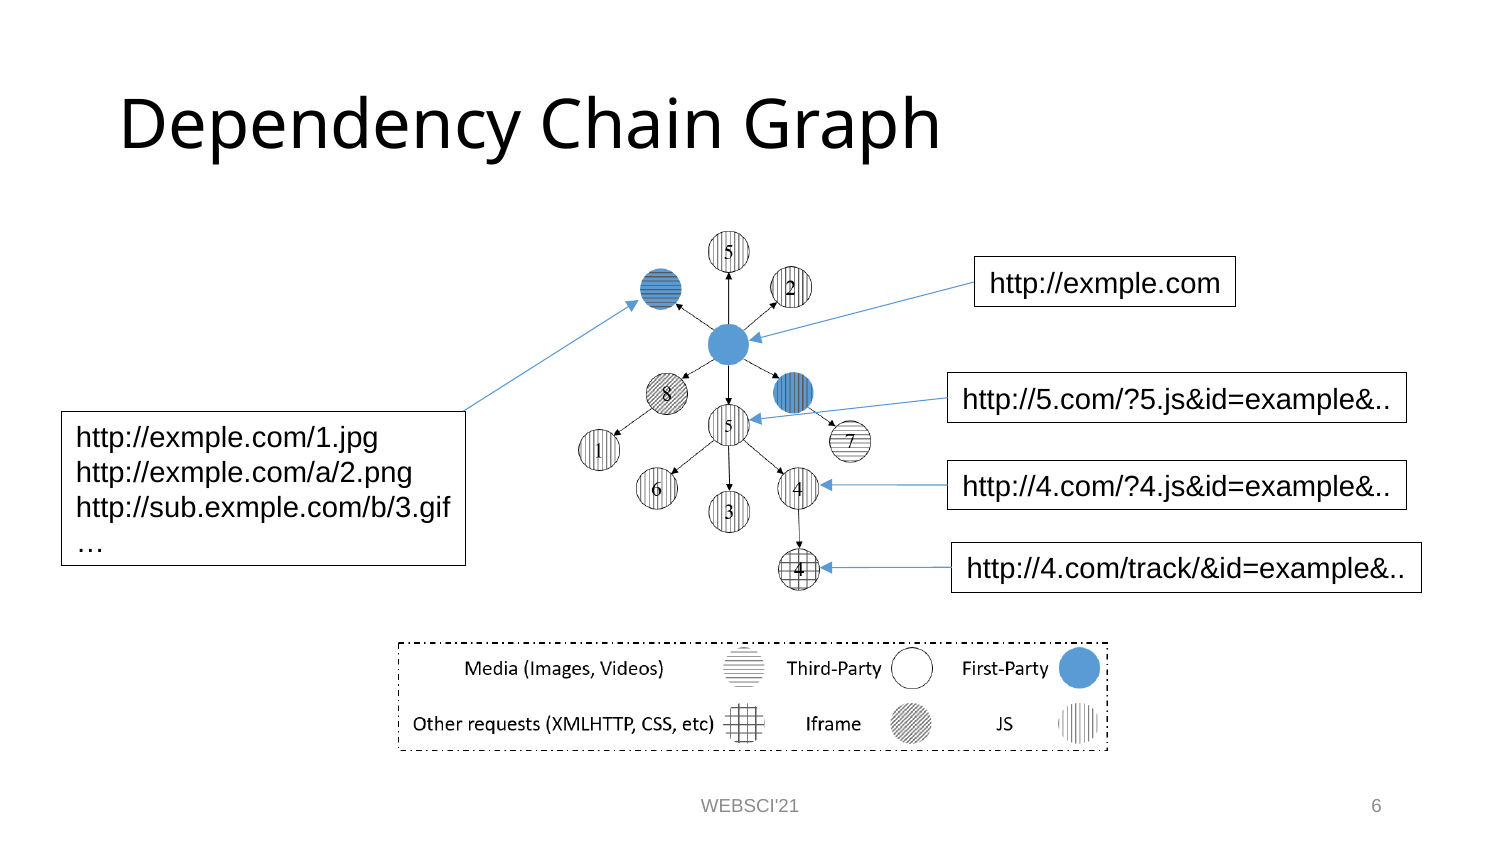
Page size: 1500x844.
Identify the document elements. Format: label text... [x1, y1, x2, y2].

text_box http://exmple.com/1.jpg http://exmple.com/a/2.png http://sub.exmple.com/b/3.gif … [61, 411, 386, 566]
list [386, 224, 1114, 760]
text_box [463, 299, 639, 412]
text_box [748, 398, 947, 421]
text_box http://4.com/?4.js&id=example&.. [1114, 460, 1407, 510]
slide_number 6 [1059, 782, 1397, 827]
text_box http://5.com/?5.js&id=example&.. [1114, 372, 1407, 423]
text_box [748, 282, 975, 341]
footer WEBSCI'21 [496, 782, 1004, 827]
text_box http://4.com/track/&id=example&.. [1114, 542, 1422, 593]
text_box http://exmple.com [1114, 256, 1236, 307]
title Dependency Chain Graph [103, 44, 1397, 208]
